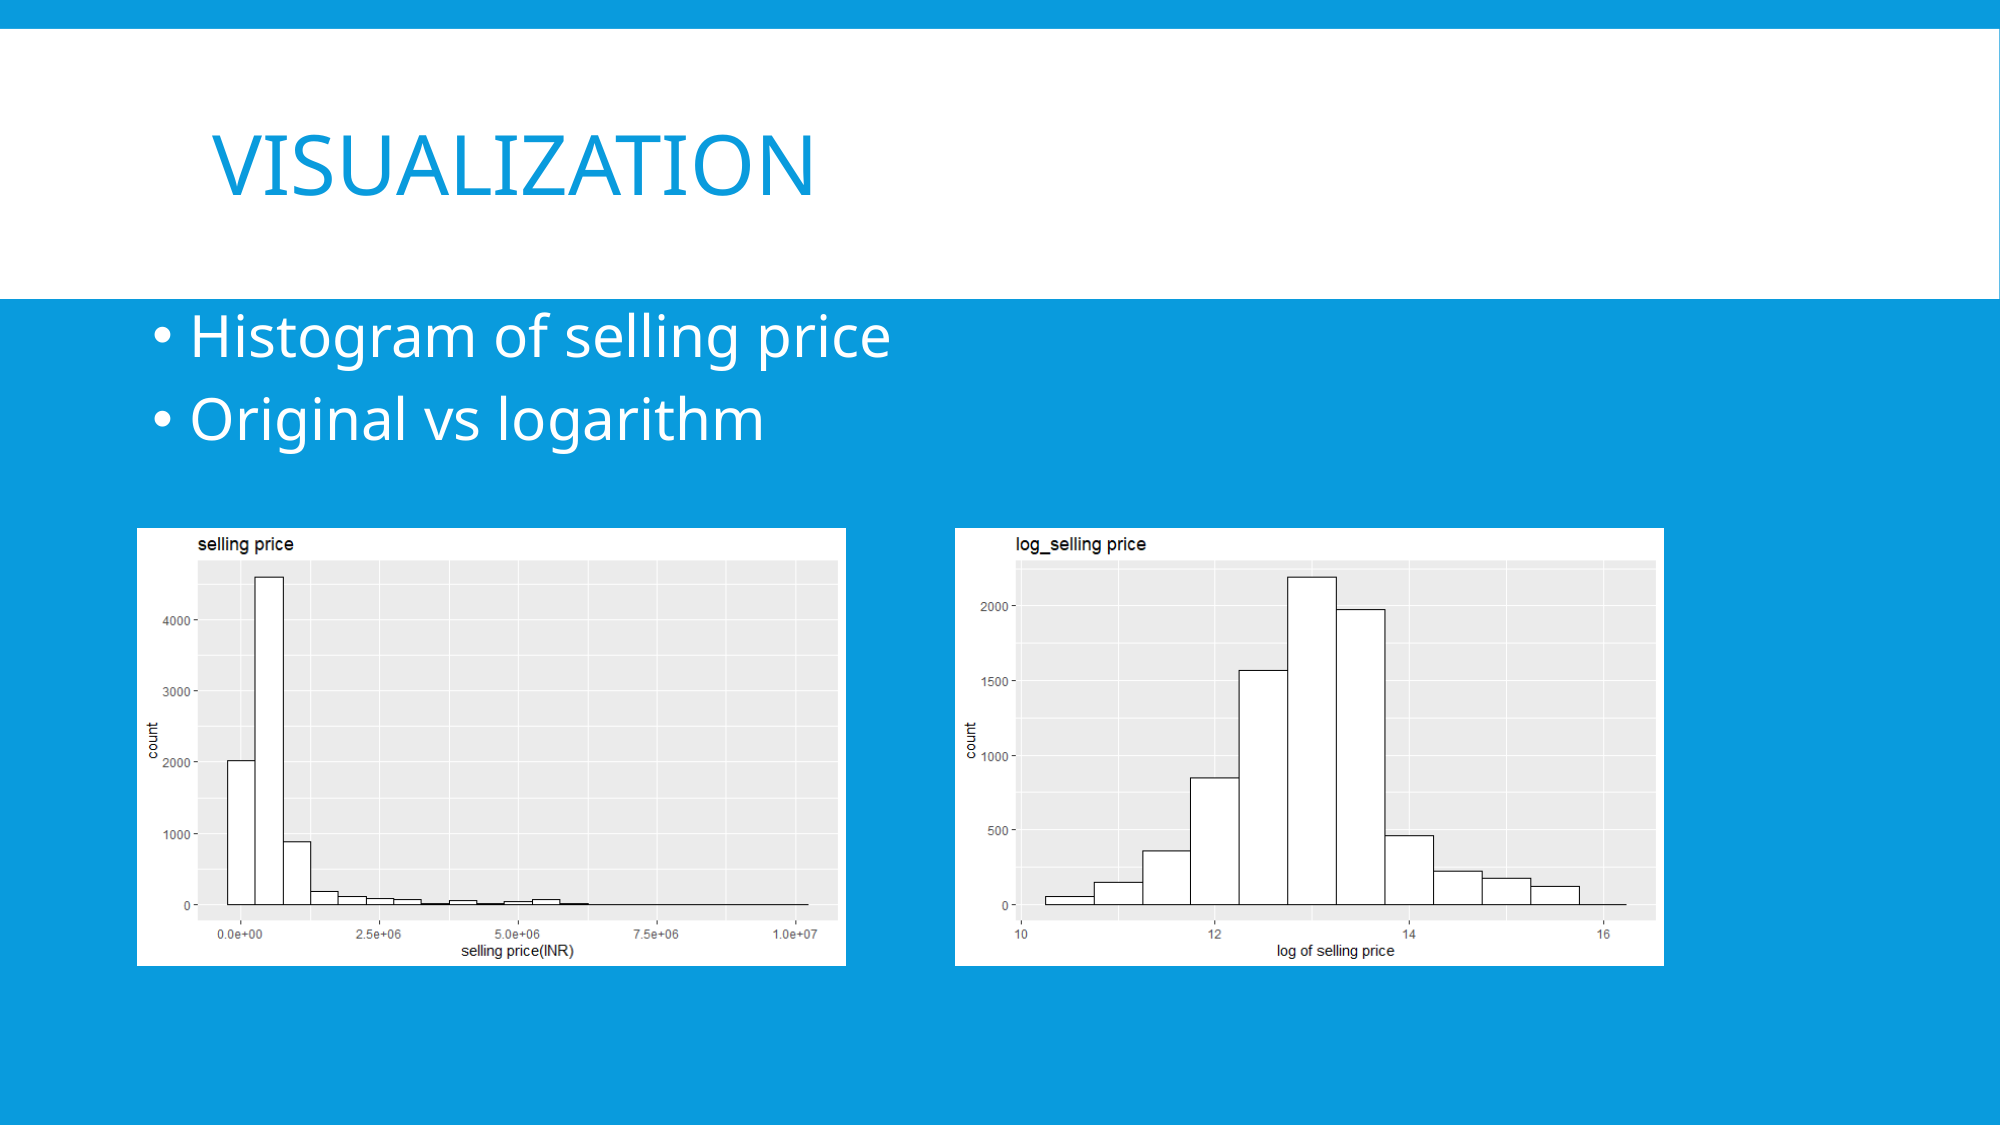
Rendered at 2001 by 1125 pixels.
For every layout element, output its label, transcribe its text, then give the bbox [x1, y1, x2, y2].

picture [138, 529, 845, 965]
title VISUALIZATION [197, 46, 1803, 295]
text_box Histogram of selling price Original vs logarithm [137, 299, 1863, 1014]
picture [956, 529, 1663, 965]
